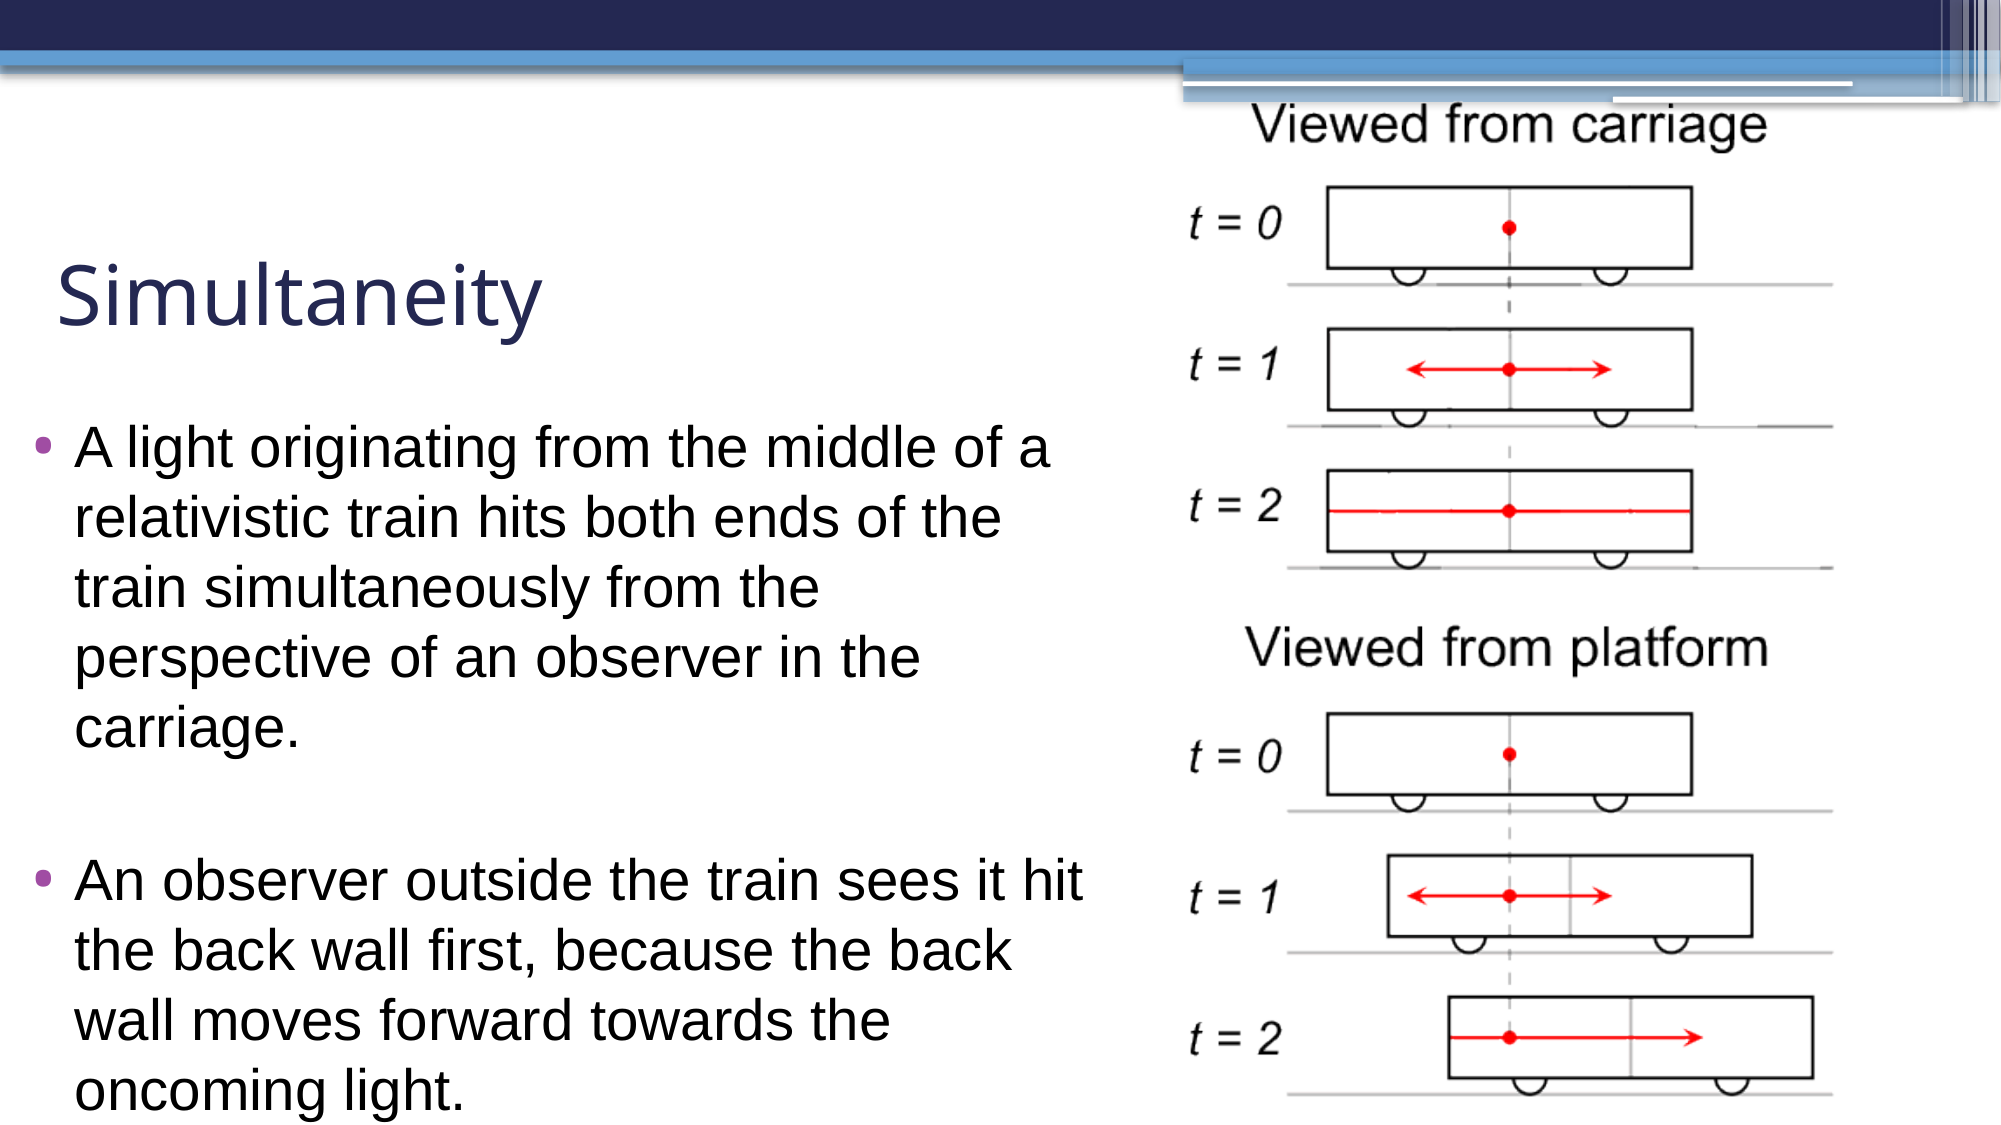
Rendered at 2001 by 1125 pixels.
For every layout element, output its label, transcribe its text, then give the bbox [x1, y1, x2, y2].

list A light originating from the middle of a relativistic train hits both ends of the train simultaneously from the perspective of an observer in the carriage. An observer outside the train sees it hit the back wall first, because the back wall moves forward towards the oncoming light. [0, 401, 1114, 690]
picture [1167, 78, 1866, 1125]
text_box Simultaneity [41, 204, 1161, 380]
